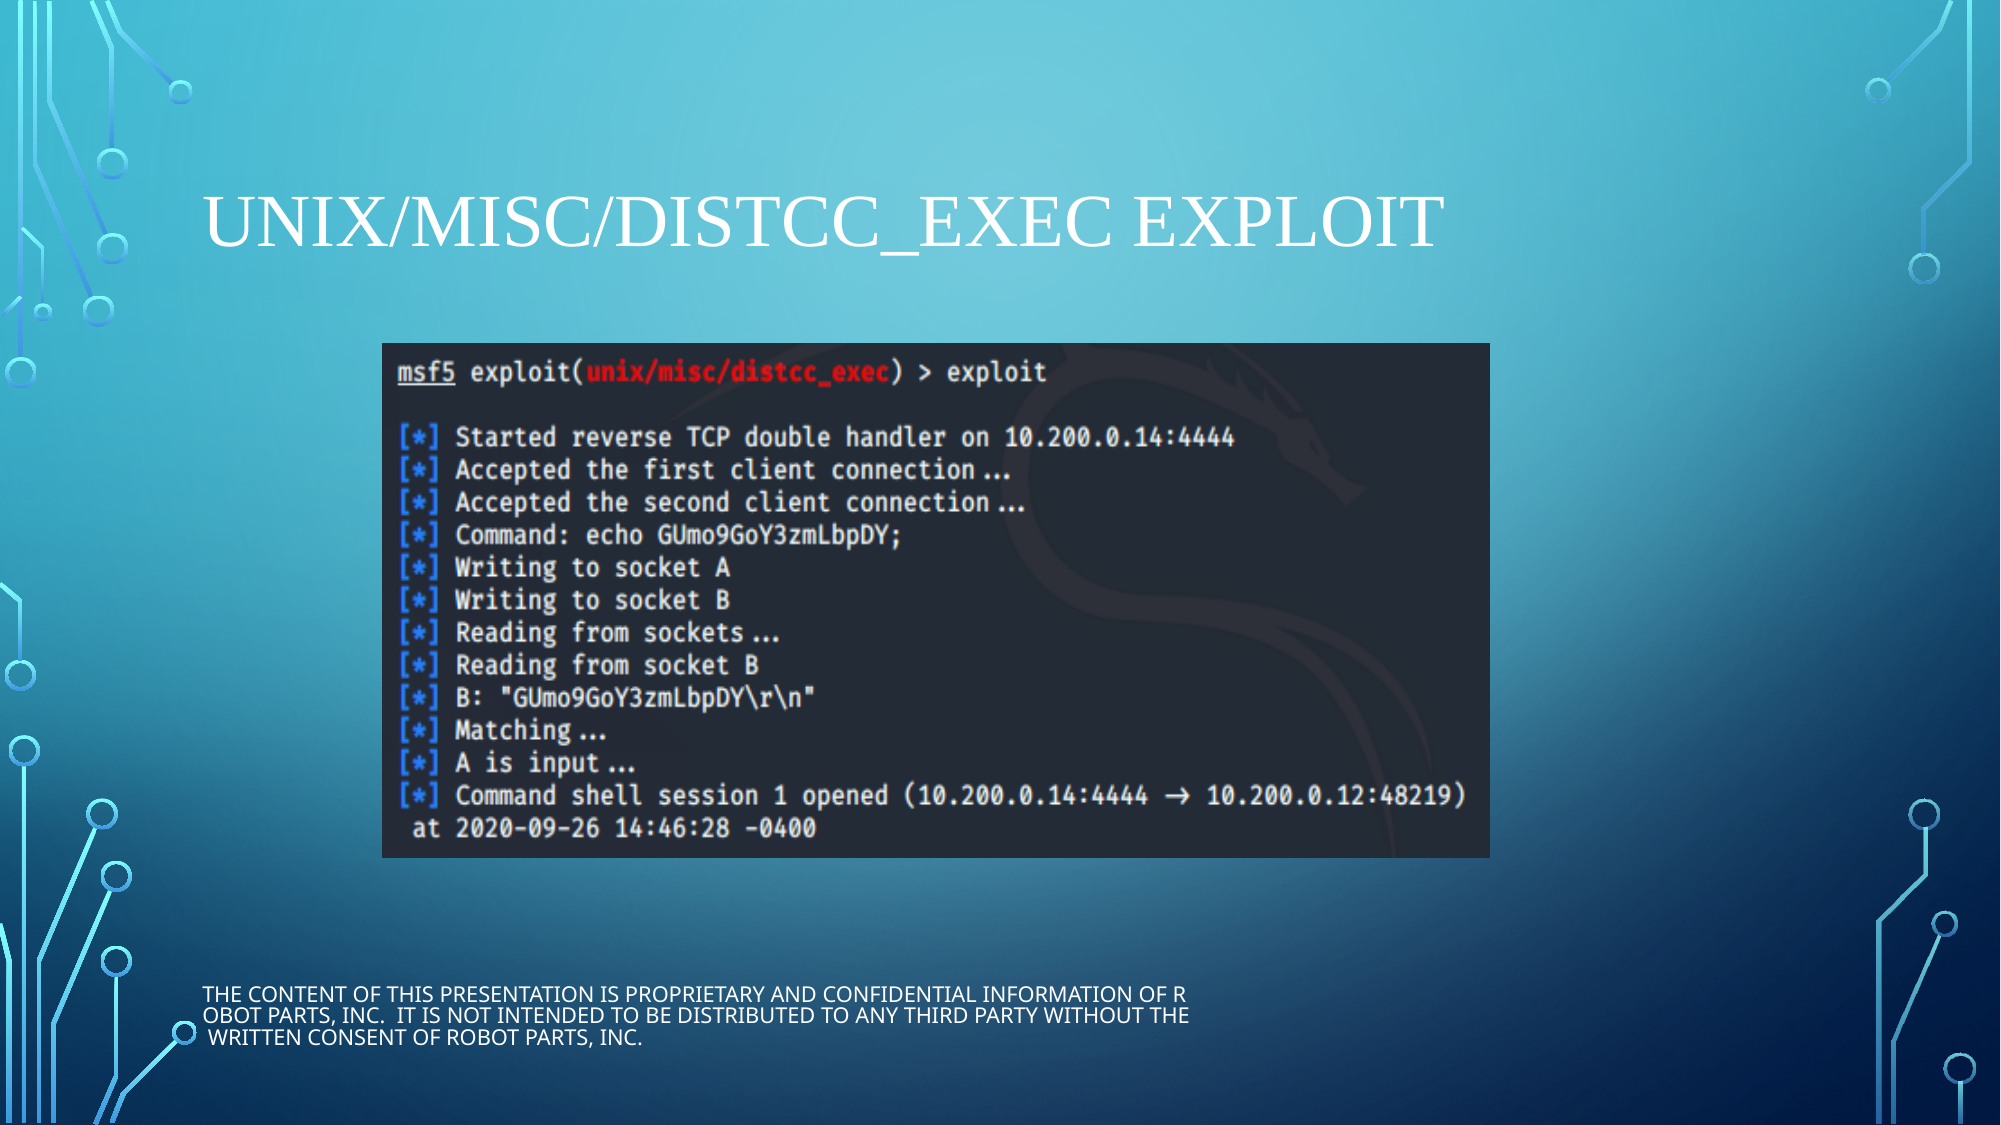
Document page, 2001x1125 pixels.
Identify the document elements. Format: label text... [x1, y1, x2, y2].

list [382, 343, 1490, 858]
title unix/misc/distcc_exec exploit [187, 101, 1813, 344]
footer The content of this presentation is proprietary and confidential information of Robot Parts, Inc. It is not intended to be distributed to any third party without the written consent of Robot Parts, Inc. [187, 965, 1211, 1025]
